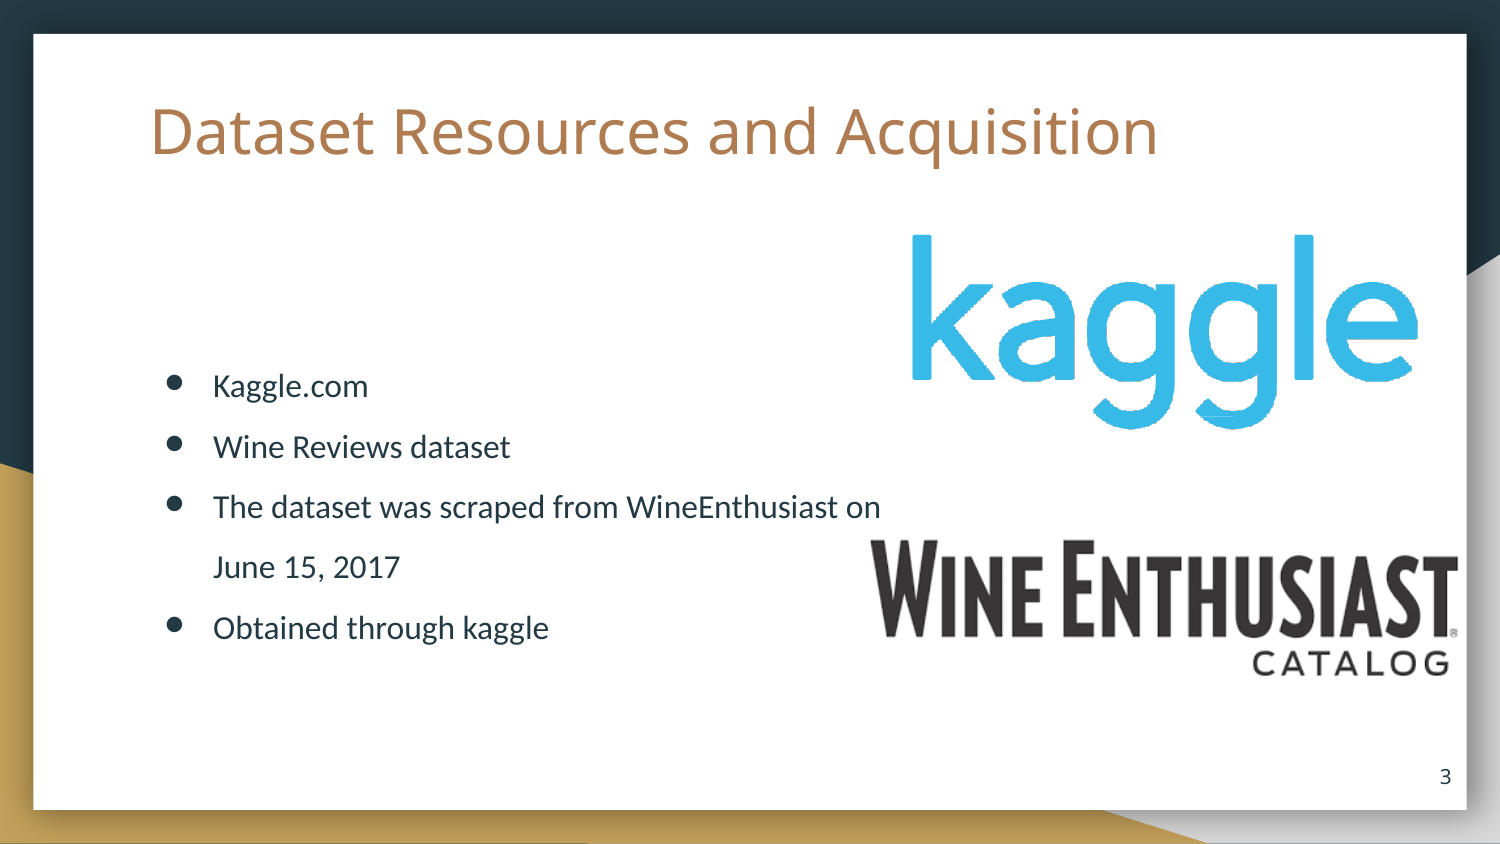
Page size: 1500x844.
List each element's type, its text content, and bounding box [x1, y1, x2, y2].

list Kaggle.com Wine Reviews dataset The dataset was scraped from WineEnthusiast on June 15, 2017 Obtained through kaggle [134, 329, 1366, 665]
title Dataset Resources and Acquisition [134, 77, 1366, 234]
picture [911, 233, 1418, 430]
slide_number ‹#› [1376, 745, 1467, 810]
picture [865, 536, 1463, 682]
